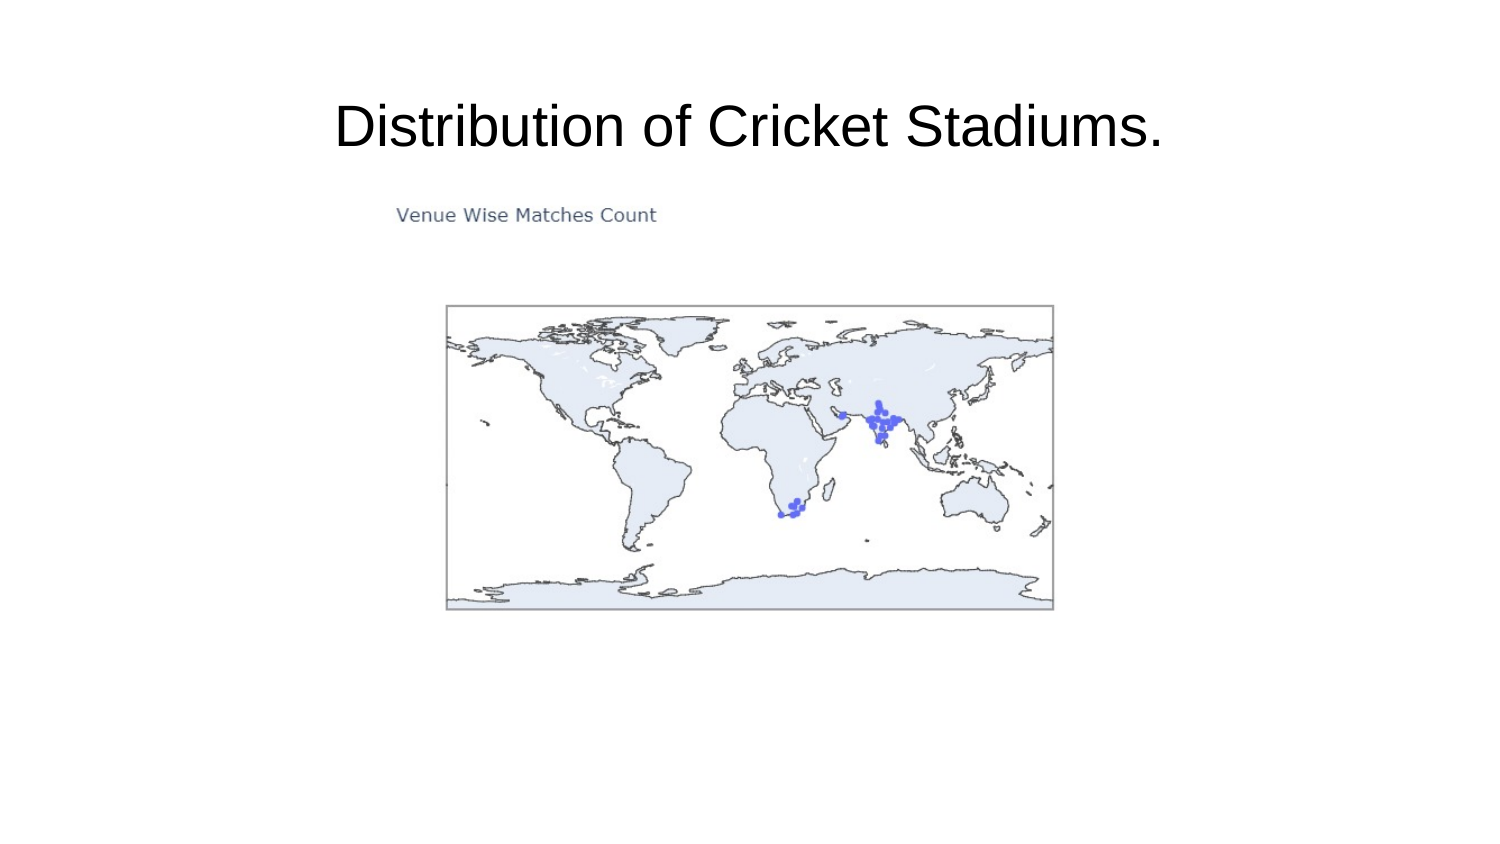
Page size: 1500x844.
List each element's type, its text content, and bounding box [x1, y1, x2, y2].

title Distribution of Cricket Stadiums. [51, 72, 1449, 167]
picture [357, 188, 1143, 750]
